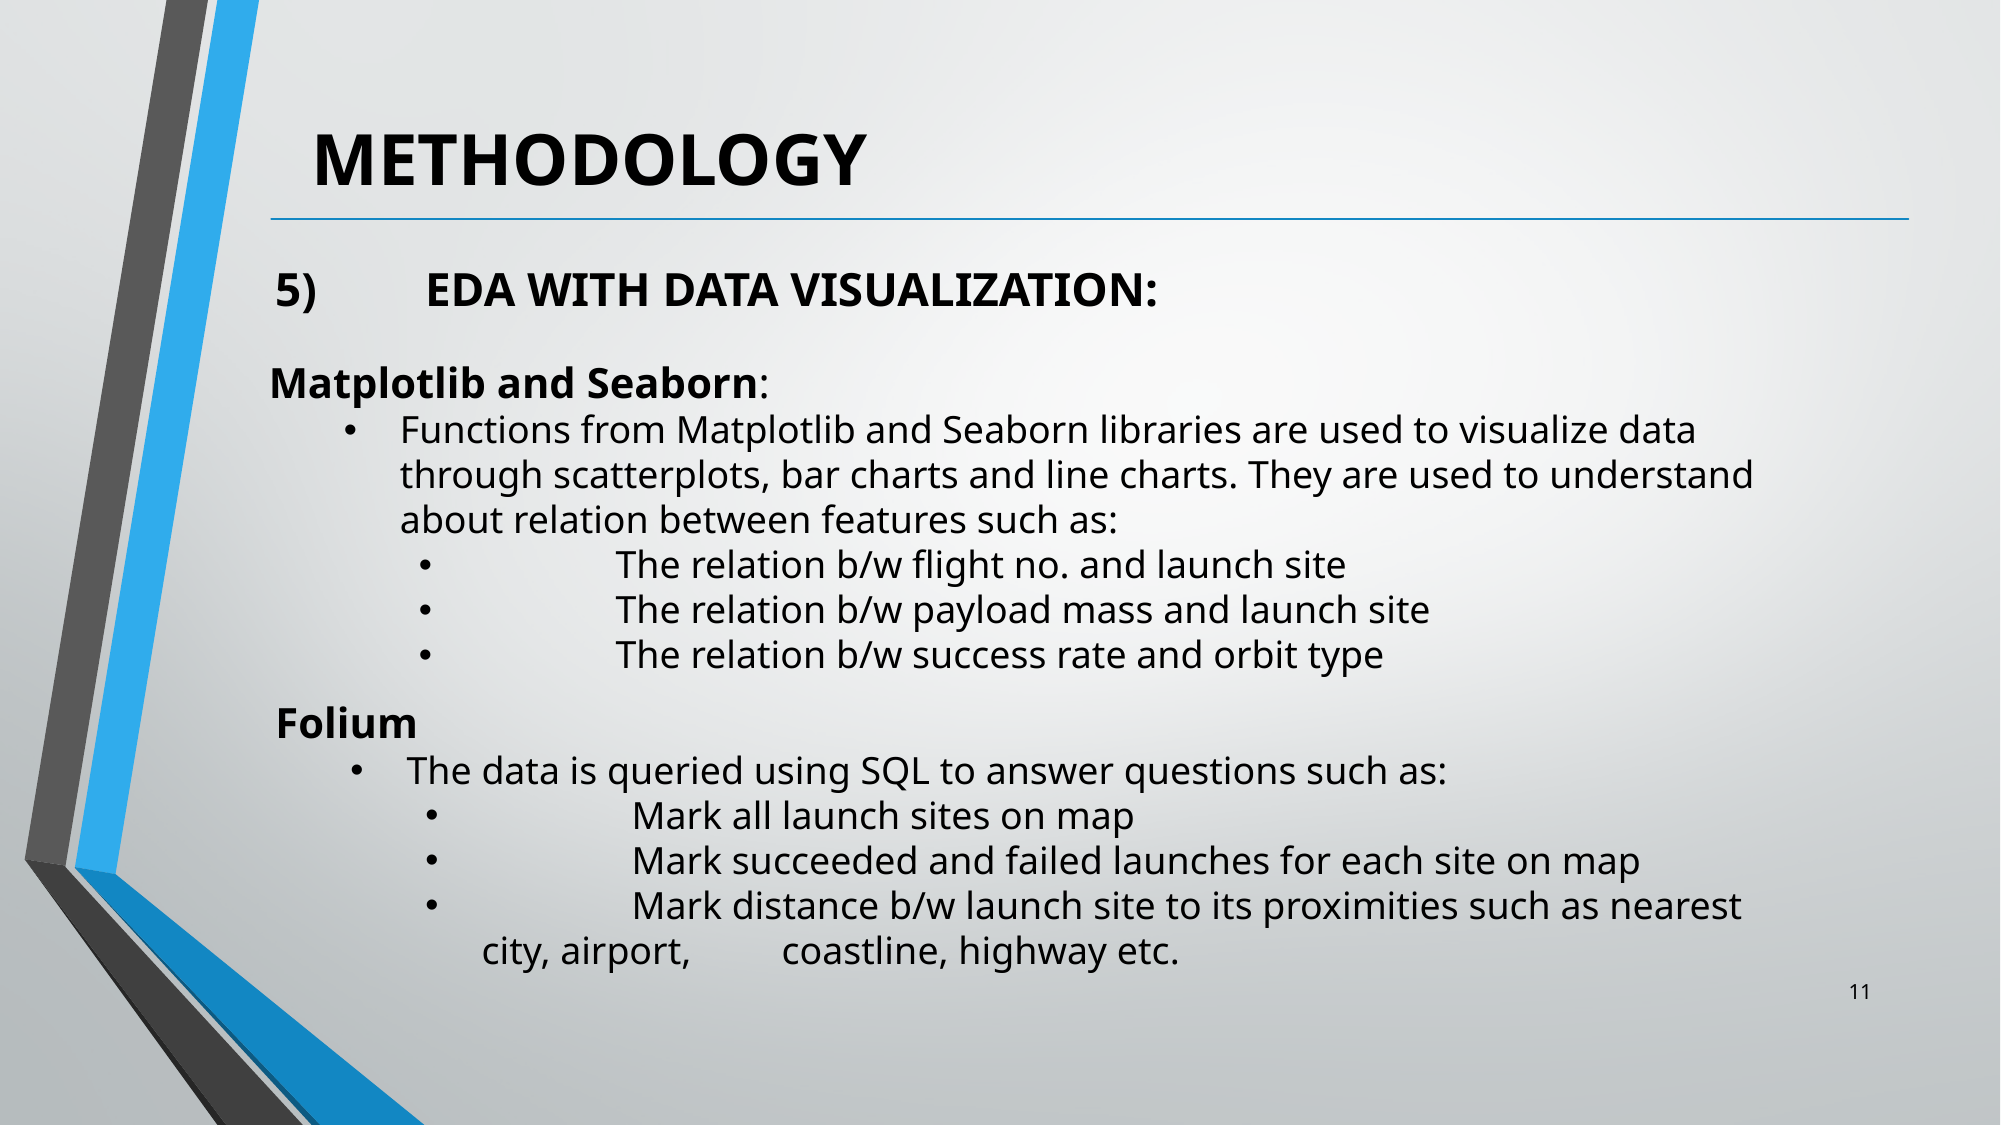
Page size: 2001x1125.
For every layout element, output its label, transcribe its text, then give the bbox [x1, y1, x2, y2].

text_box METHODOLOGY [296, 106, 1115, 207]
slide_number 11 [1796, 962, 1887, 1023]
text_box Matplotlib and Seaborn: Functions from Matplotlib and Seaborn libraries are used to visualize data through scatterplots, bar charts and line charts. They are used to understand about relation between features such as: The relation b/w flight no. and launch site The relation b/w payload mass and launch site The relation b/w success rate and orbit type [253, 349, 1829, 684]
text_box 5) EDA WITH DATA VISUALIZATION: [260, 253, 1797, 323]
text_box Folium The data is queried using SQL to answer questions such as: Mark all launch sites on map Mark succeeded and failed launches for each site on map Mark distance b/w launch site to its proximities such as nearest city, airport, coastline, highway etc. [260, 689, 1836, 980]
